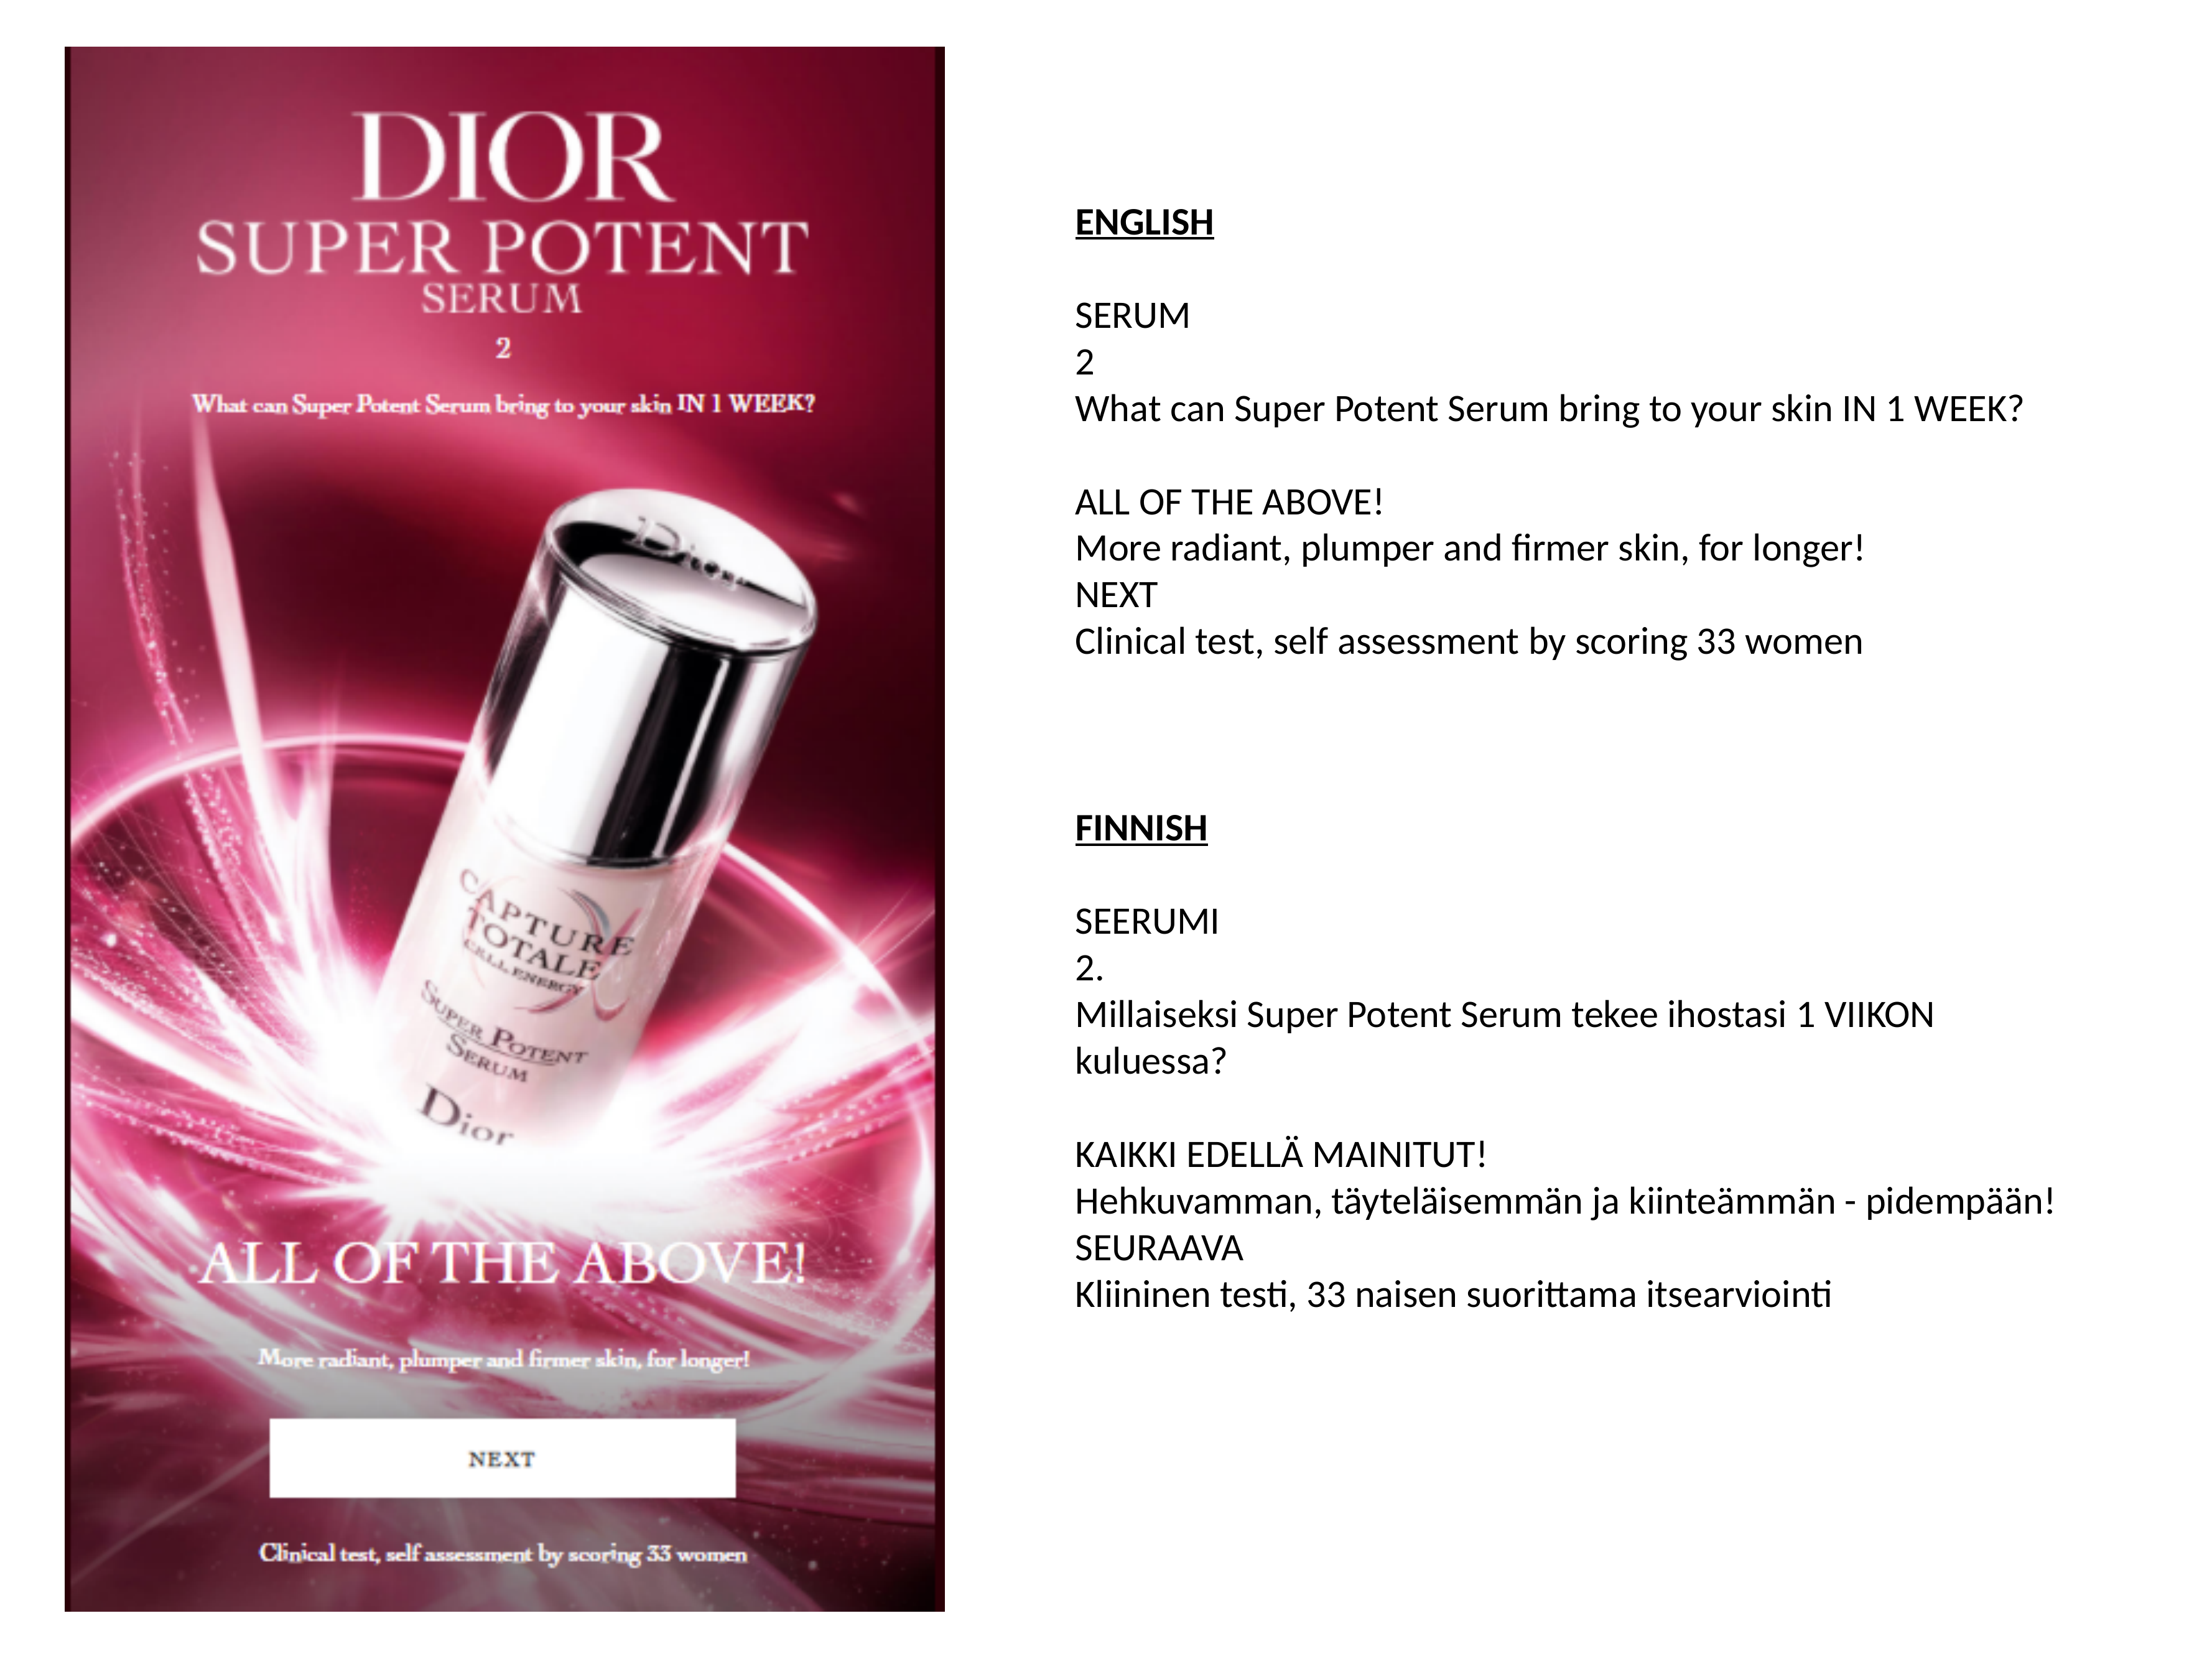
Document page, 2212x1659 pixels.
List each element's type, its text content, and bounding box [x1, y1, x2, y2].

text_box ENGLISH SERUM 2 What can Super Potent Serum bring to your skin IN 1 WEEK? ALL OF THE ABOVE! More radiant, plumper and firmer skin, for longer! NEXT Clinical test, self assessment by scoring 33 women FINNISH SEERUMI 2. Millaiseksi Super Potent Serum tekee ihostasi 1 VIIKON kuluessa? KAIKKI EDELLÄ MAINITUT! Hehkuvamman, täyteläisemmän ja kiinteämmän - pidempään! SEURAAVA Kliininen testi, 33 naisen suorittama itsearviointi [1066, 191, 2103, 1459]
picture [65, 47, 945, 1612]
